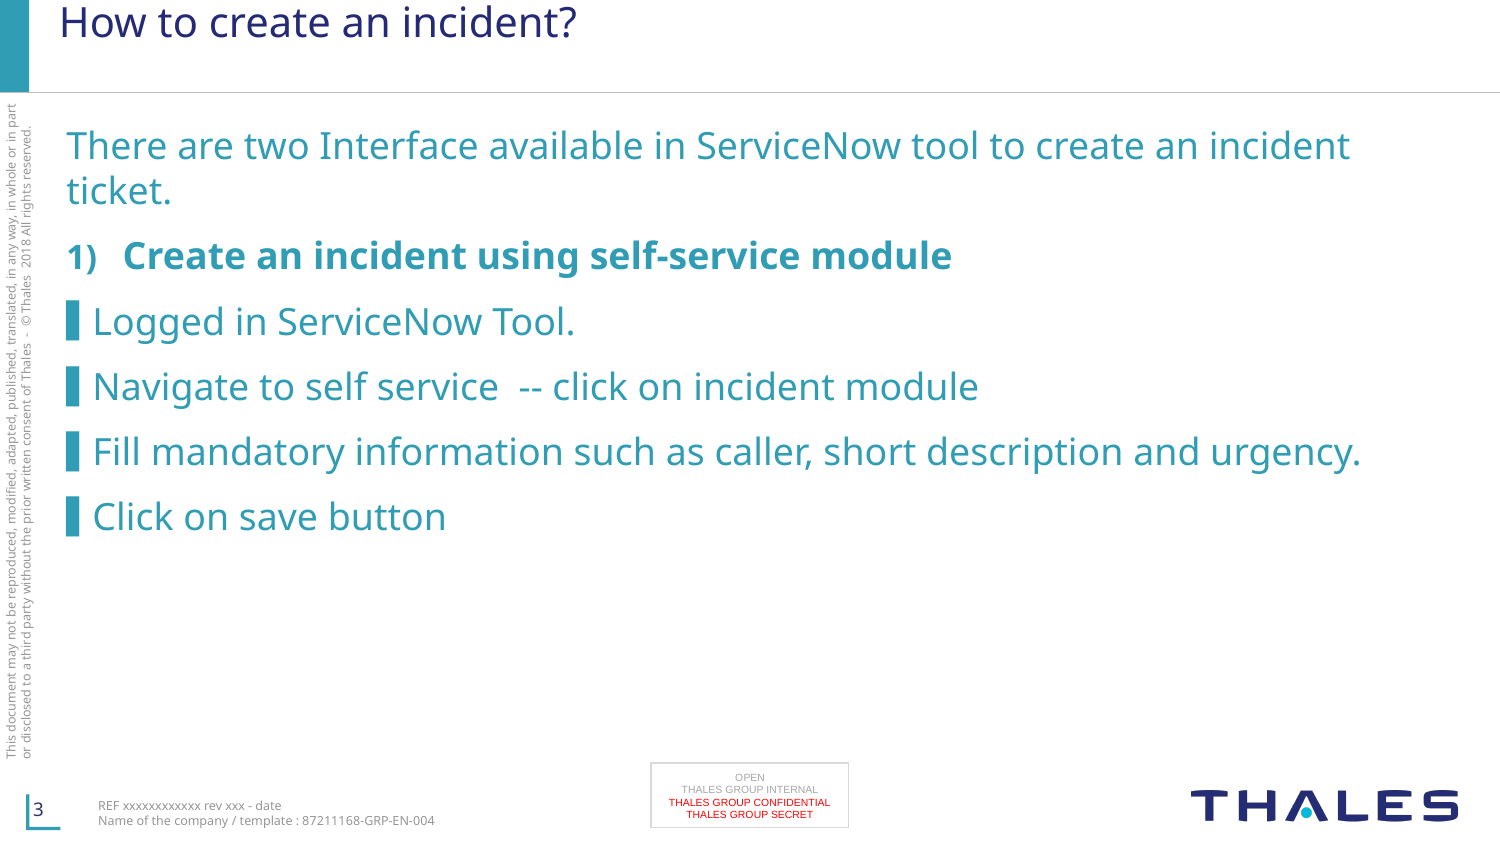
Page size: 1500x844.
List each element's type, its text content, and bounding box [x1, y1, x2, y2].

picture [1183, 778, 1467, 833]
title How to create an incident? [43, 0, 1476, 93]
list There are two Interface available in ServiceNow tool to create an incident ticket. Create an incident using self-service module Logged in ServiceNow Tool. Navigate to self service -- click on incident module Fill mandatory information such as caller, short description and urgency. Click on save button [29, 114, 1467, 760]
